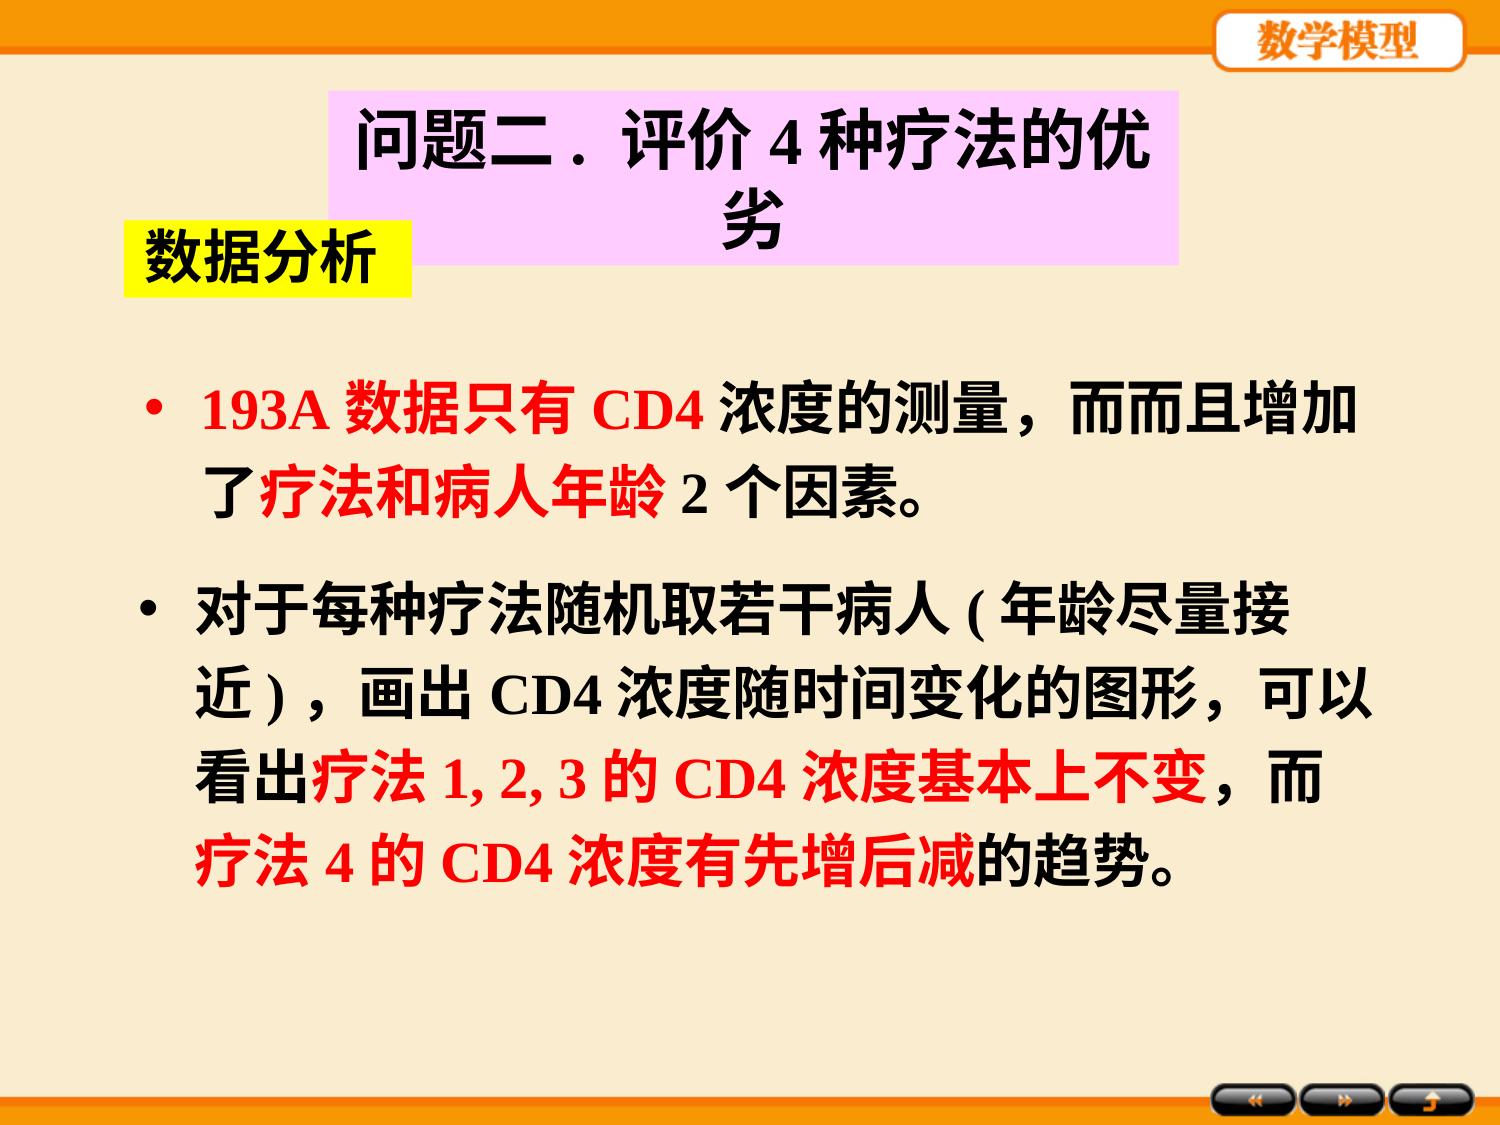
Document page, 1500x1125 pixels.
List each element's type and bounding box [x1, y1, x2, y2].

picture [0, 0, 1500, 1125]
text_box [123, 90, 1179, 298]
text_box [129, 349, 1378, 533]
text_box [123, 550, 1398, 902]
